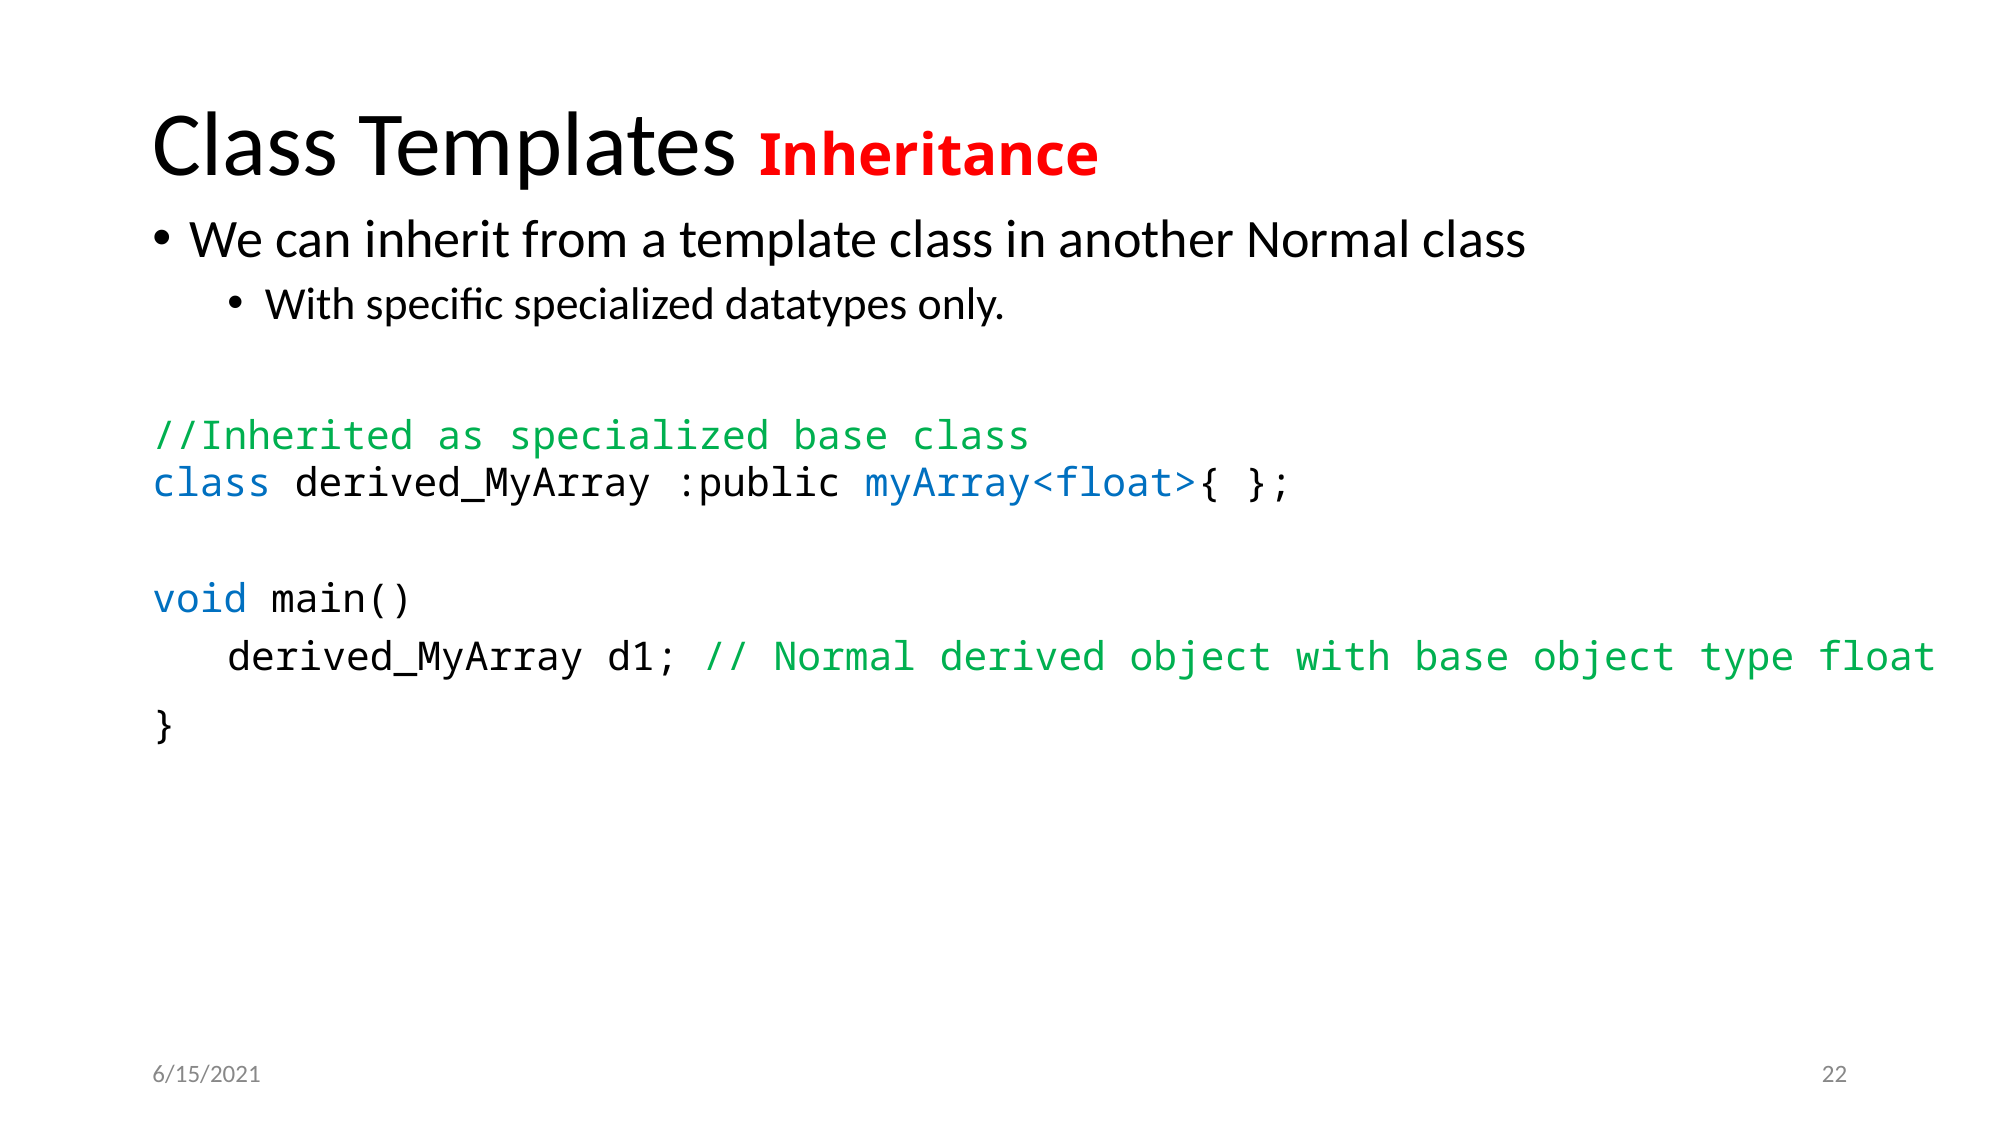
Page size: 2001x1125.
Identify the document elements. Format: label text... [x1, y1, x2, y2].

slide_number ‹#› [1412, 1042, 1863, 1103]
list We can inherit from a template class in another Normal class With specific specialized datatypes only. //Inherited as specialized base class class derived_MyArray :public myArray<float>{ }; void main() derived_MyArray d1; // Normal derived object with base object type float } [137, 203, 1959, 1003]
title Class Templates Inheritance [137, 37, 1863, 203]
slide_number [137, 1042, 588, 1103]
